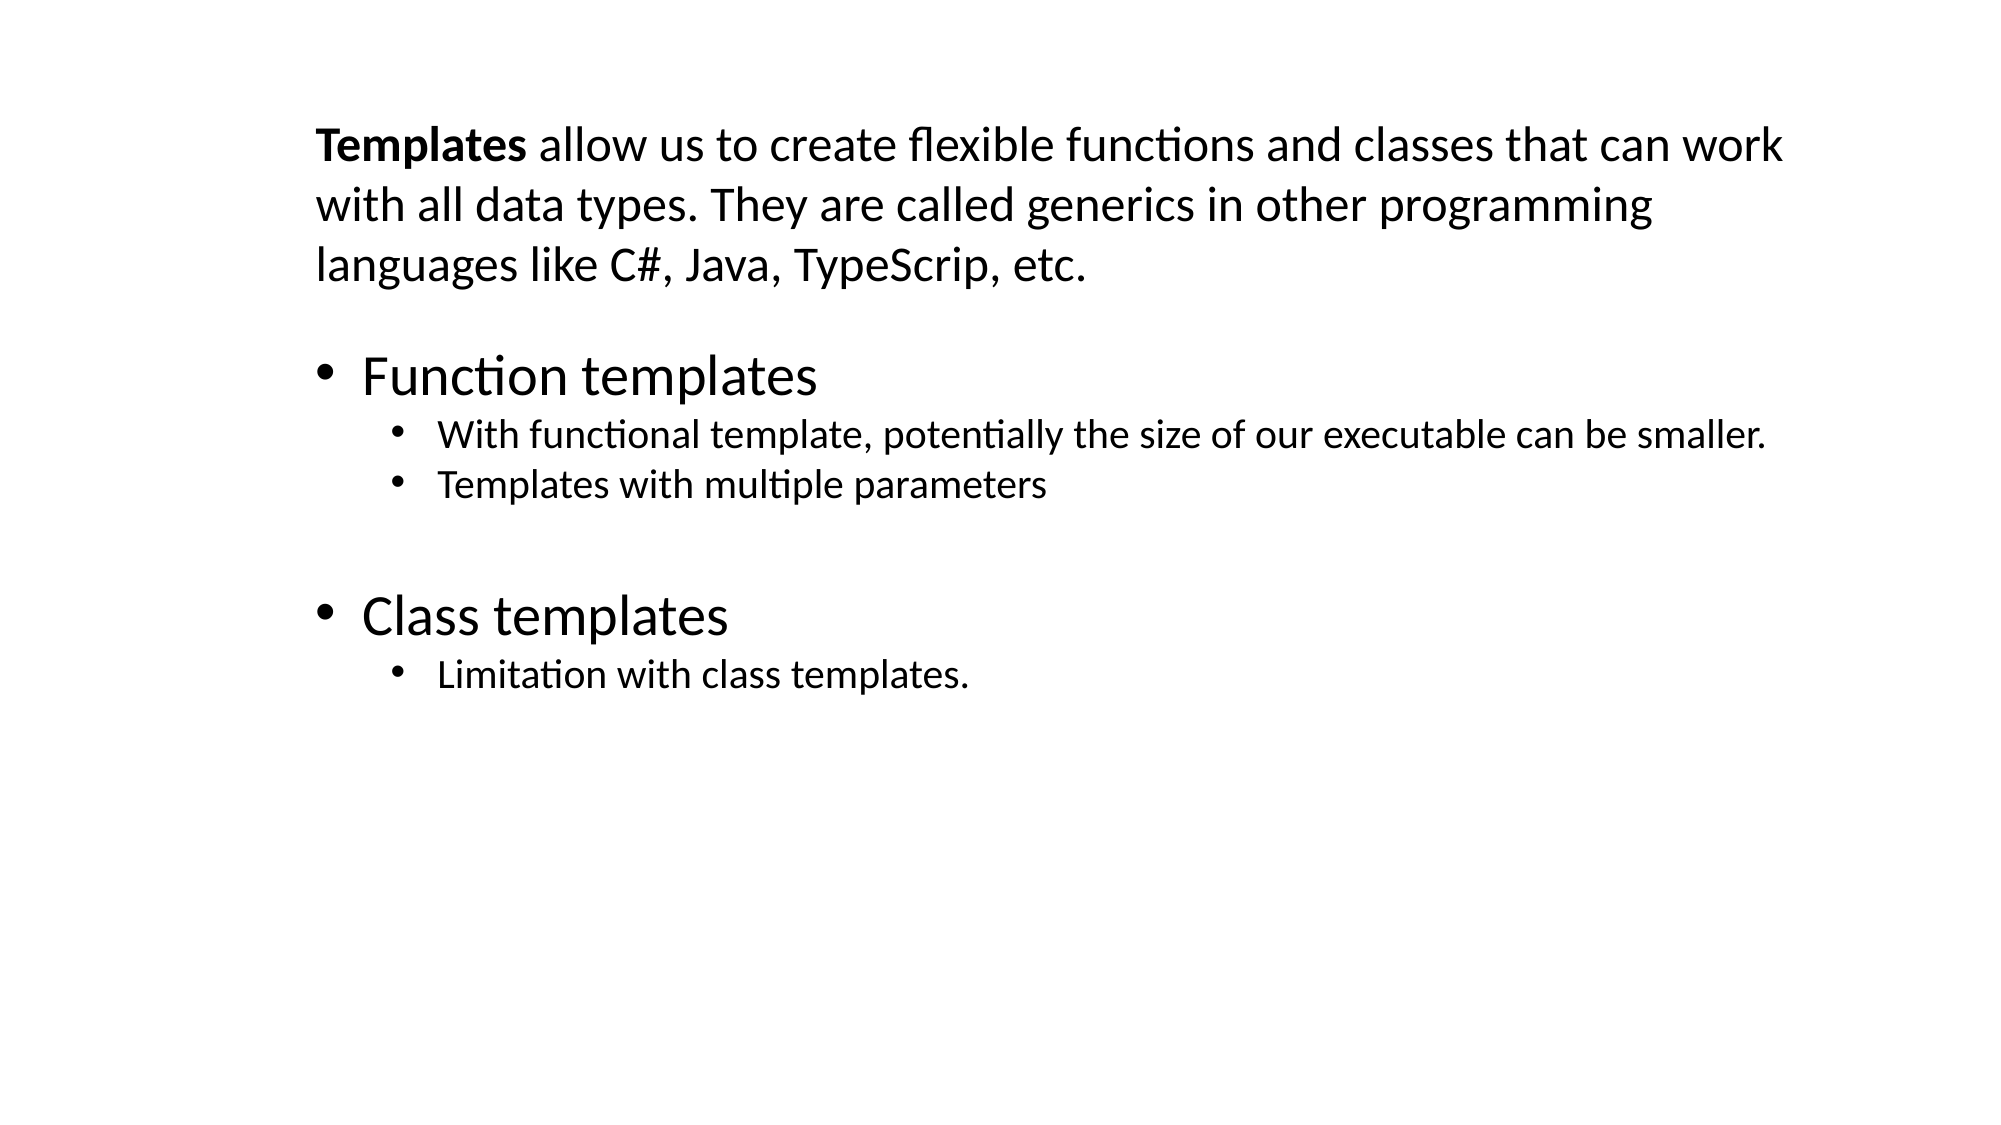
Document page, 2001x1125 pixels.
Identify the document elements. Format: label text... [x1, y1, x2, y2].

text_box Templates allow us to create flexible functions and classes that can work with all data types. They are called generics in other programming languages like C#, Java, TypeScrip, etc. Function templates With functional template, potentially the size of our executable can be smaller. Templates with multiple parameters Class templates Limitation with class templates. [300, 104, 1804, 704]
